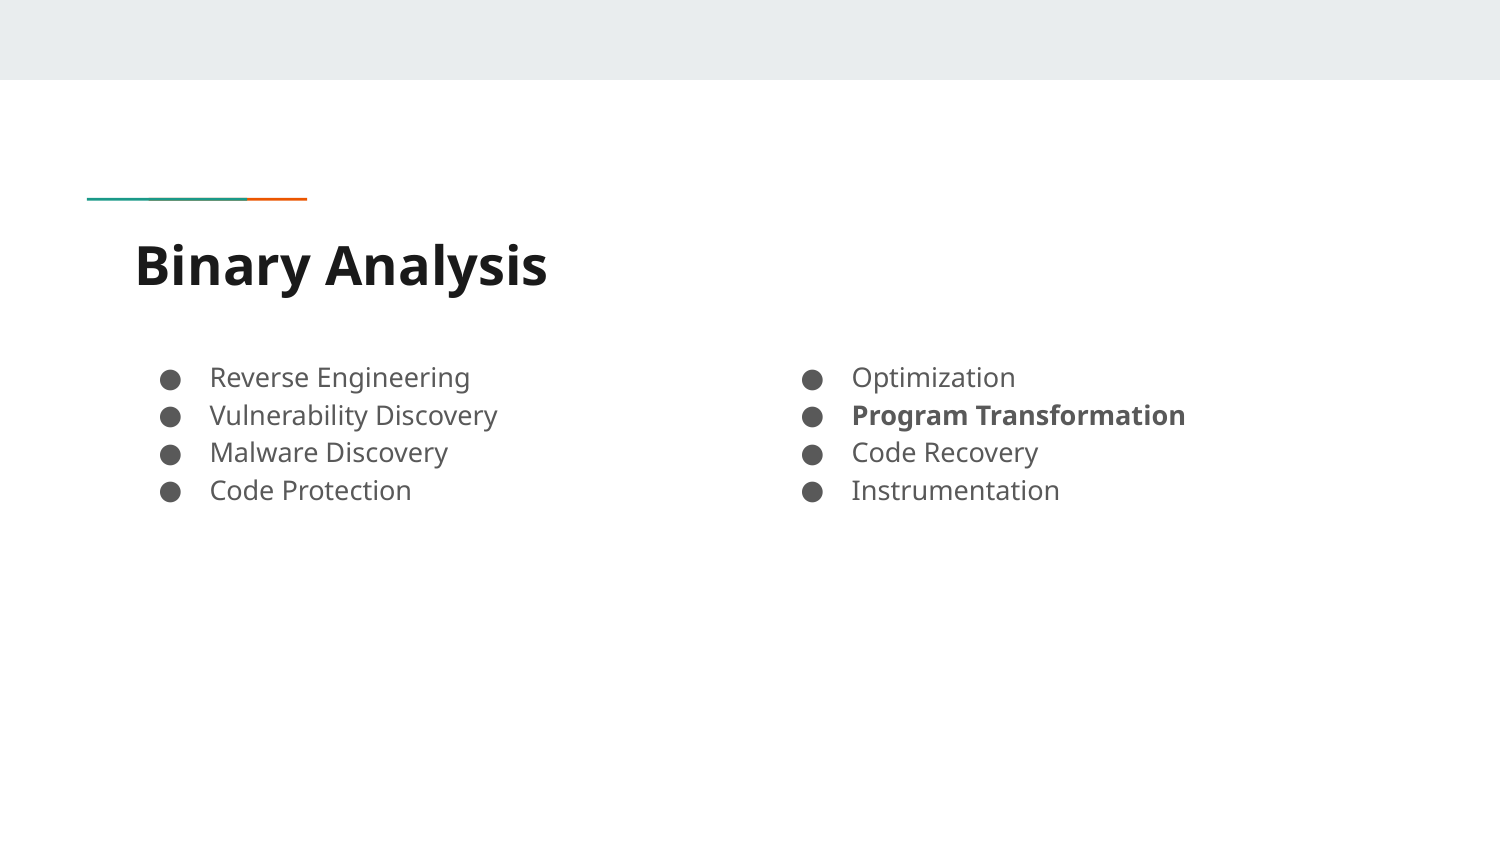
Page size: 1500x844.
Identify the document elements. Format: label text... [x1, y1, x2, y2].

list Reverse Engineering Vulnerability Discovery Malware Discovery Code Protection [119, 341, 739, 712]
list Optimization Program Transformation Code Recovery Instrumentation [761, 341, 1381, 712]
title Binary Analysis [119, 216, 1381, 305]
